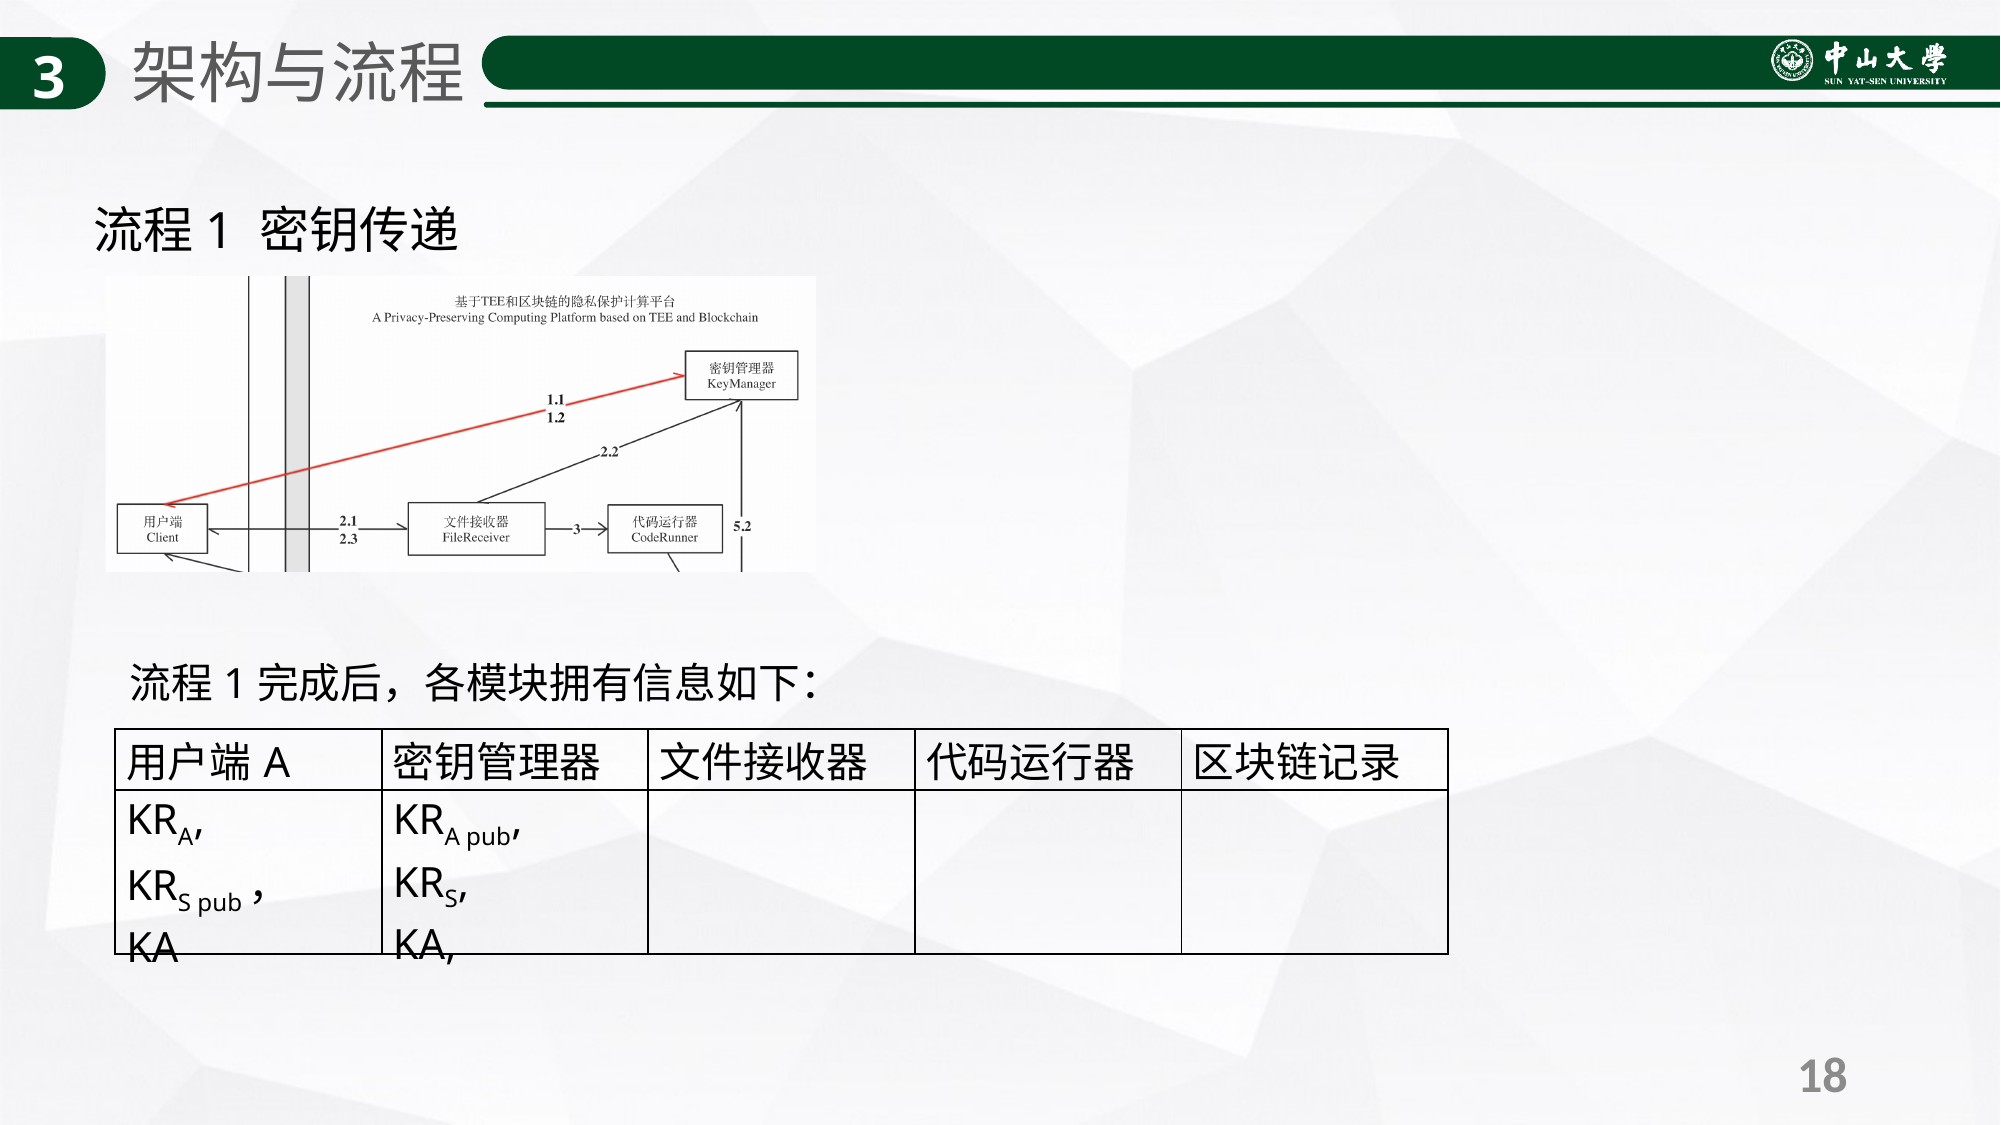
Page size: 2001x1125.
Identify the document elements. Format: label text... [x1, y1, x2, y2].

table_header 区块链记录 [1182, 730, 1447, 789]
slide_number 18 [1412, 1042, 1863, 1103]
text_box 流程1 密钥传递 [79, 190, 474, 266]
table_cell [916, 791, 1181, 953]
table_cell KRA pub, KRS, KA, [383, 791, 647, 953]
table_cell [649, 791, 914, 953]
table_cell [1182, 791, 1447, 953]
table_header 文件接收器 [842, 730, 914, 789]
table_cell KRA, KRS pub， KA [116, 791, 381, 953]
text_box 架构与流程 [116, 23, 481, 119]
picture [0, 0, 2001, 1125]
text_box 流程1完成后，各模块拥有信息如下： [115, 624, 842, 790]
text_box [481, 35, 2000, 108]
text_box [0, 33, 106, 119]
table_header 代码运行器 [916, 730, 1181, 789]
